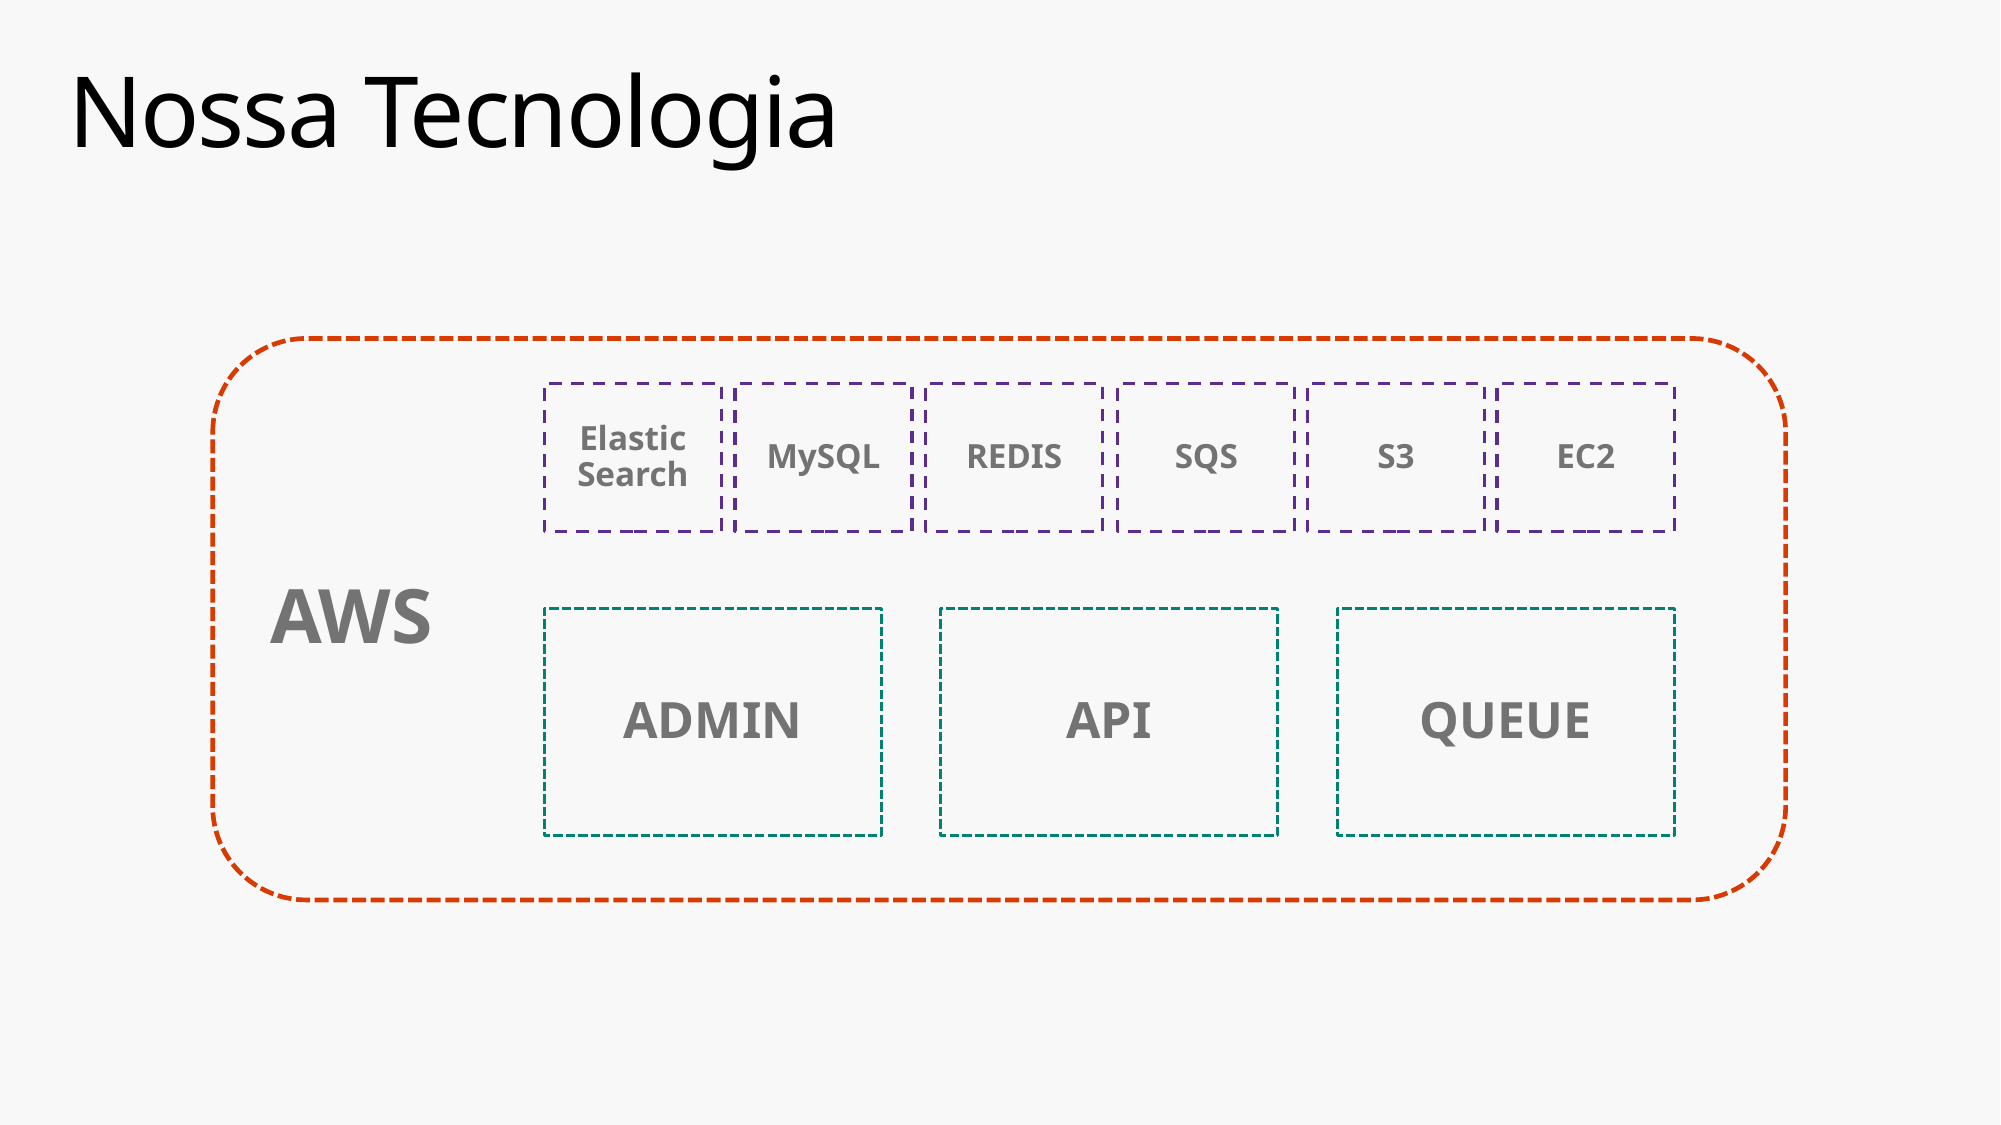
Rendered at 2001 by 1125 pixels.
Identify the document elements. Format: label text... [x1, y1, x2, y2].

text_box Elastic Search [543, 383, 722, 532]
text_box MySQL [734, 383, 913, 532]
text_box QUEUE [1336, 608, 1675, 836]
text_box S3 [1307, 383, 1485, 532]
text_box REDIS [925, 383, 1103, 532]
text_box EC2 [1496, 383, 1675, 532]
text_box AWS [211, 337, 1787, 901]
title Nossa Tecnologia [44, 47, 1957, 196]
text_box API [940, 608, 1279, 836]
text_box SQS [1117, 383, 1296, 532]
text_box ADMIN [544, 608, 882, 836]
